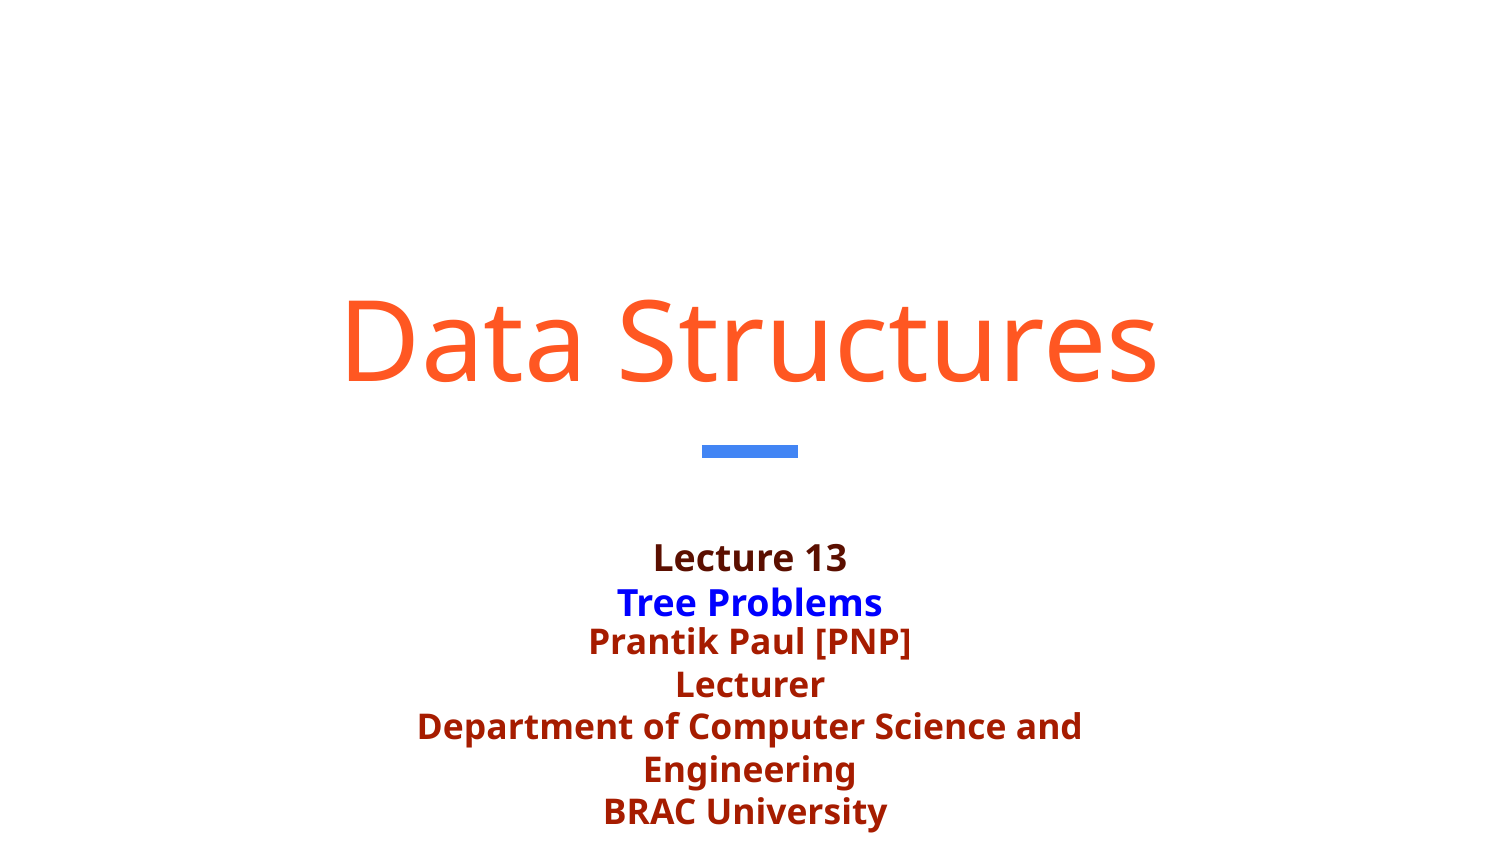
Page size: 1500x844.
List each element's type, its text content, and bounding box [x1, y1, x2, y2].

text_box Prantik Paul [PNP] Lecturer Department of Computer Science and Engineering BRAC University [324, 639, 1176, 812]
subtitle Lecture 13 Tree Problems [51, 519, 1449, 640]
title Data Structures [51, 97, 1449, 419]
